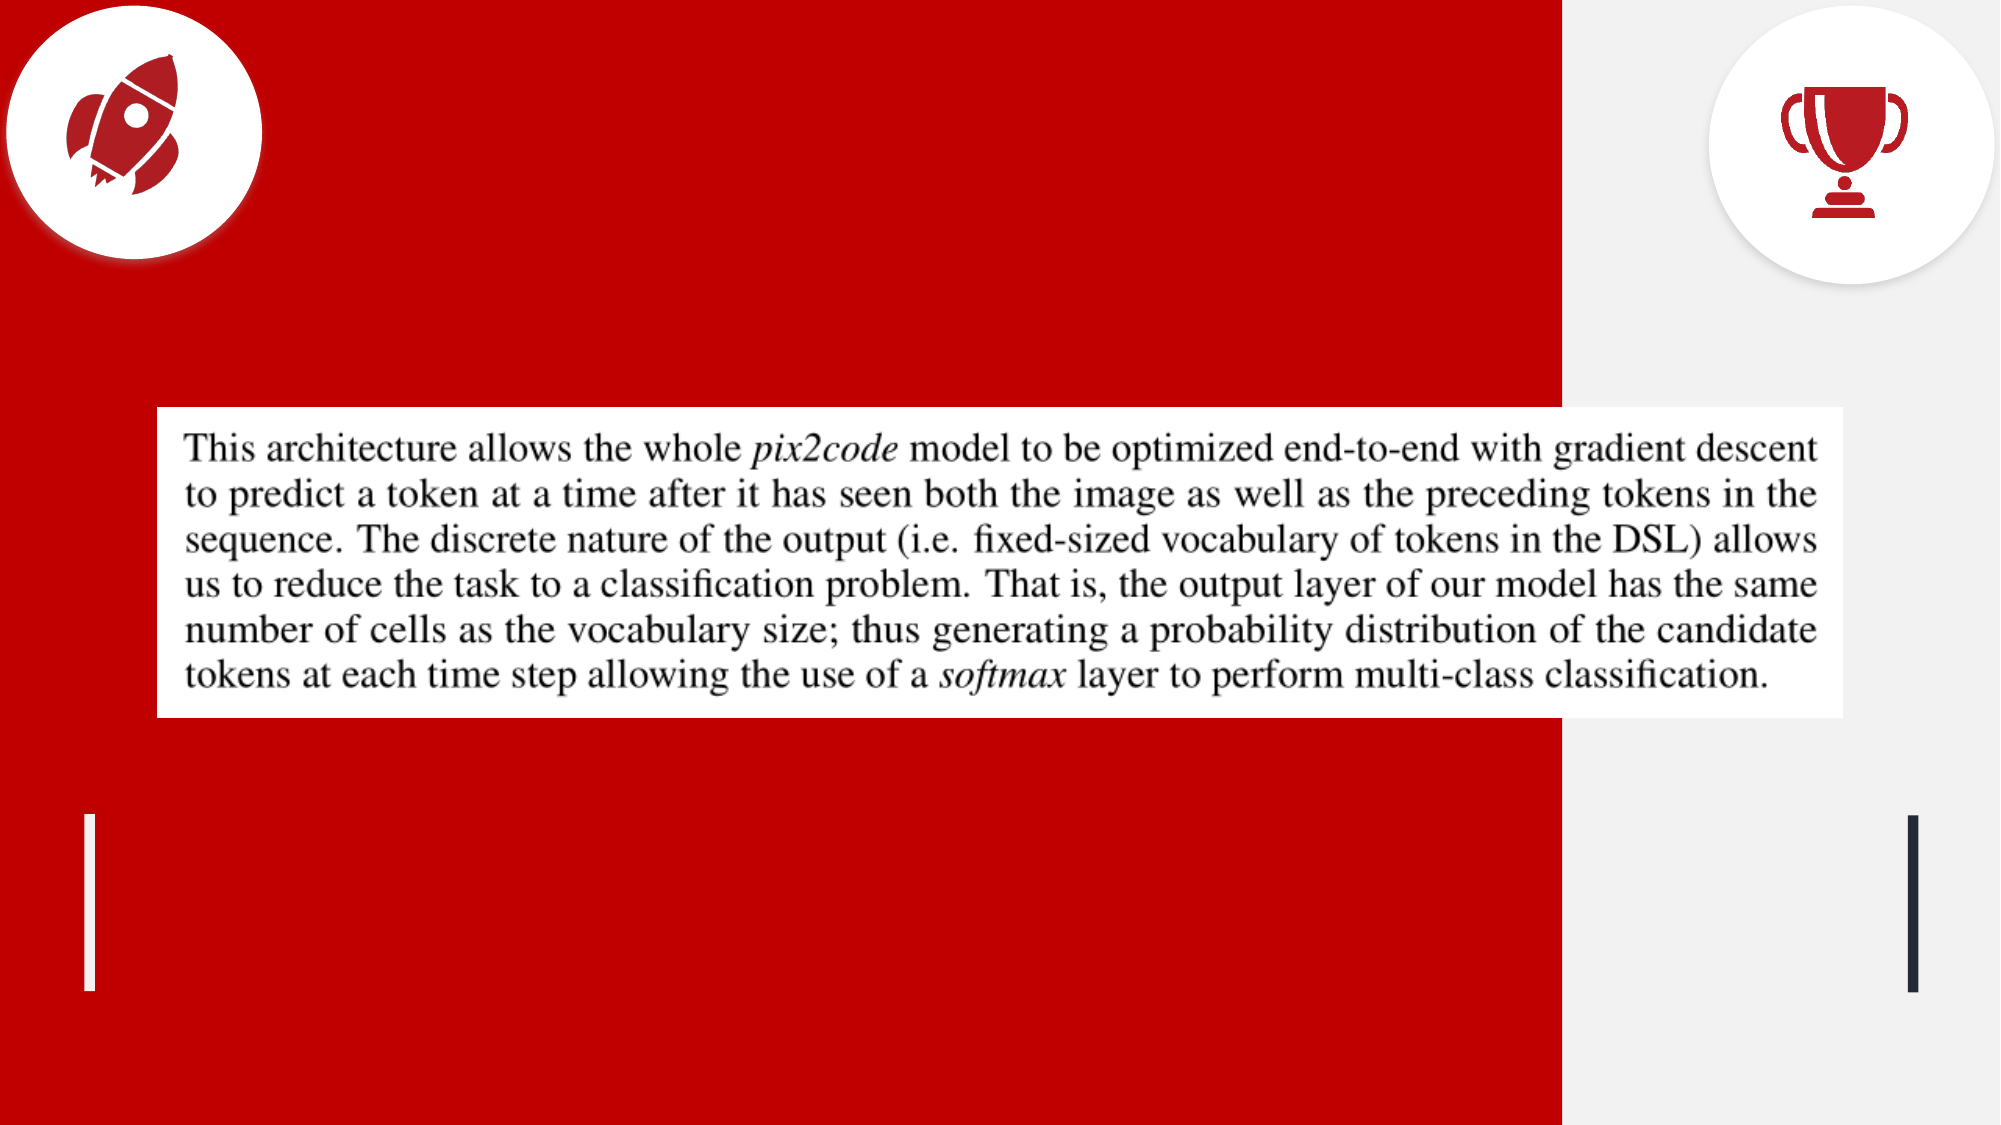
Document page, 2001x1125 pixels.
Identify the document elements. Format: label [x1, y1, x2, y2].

text_box [1563, 0, 2000, 1125]
picture [46, 27, 220, 215]
text_box [1707, 4, 1996, 286]
picture [156, 407, 1843, 718]
text_box [0, 0, 1563, 1125]
text_box [1907, 814, 1919, 994]
text_box [83, 813, 96, 992]
picture [1781, 87, 1908, 218]
text_box [5, 4, 264, 261]
